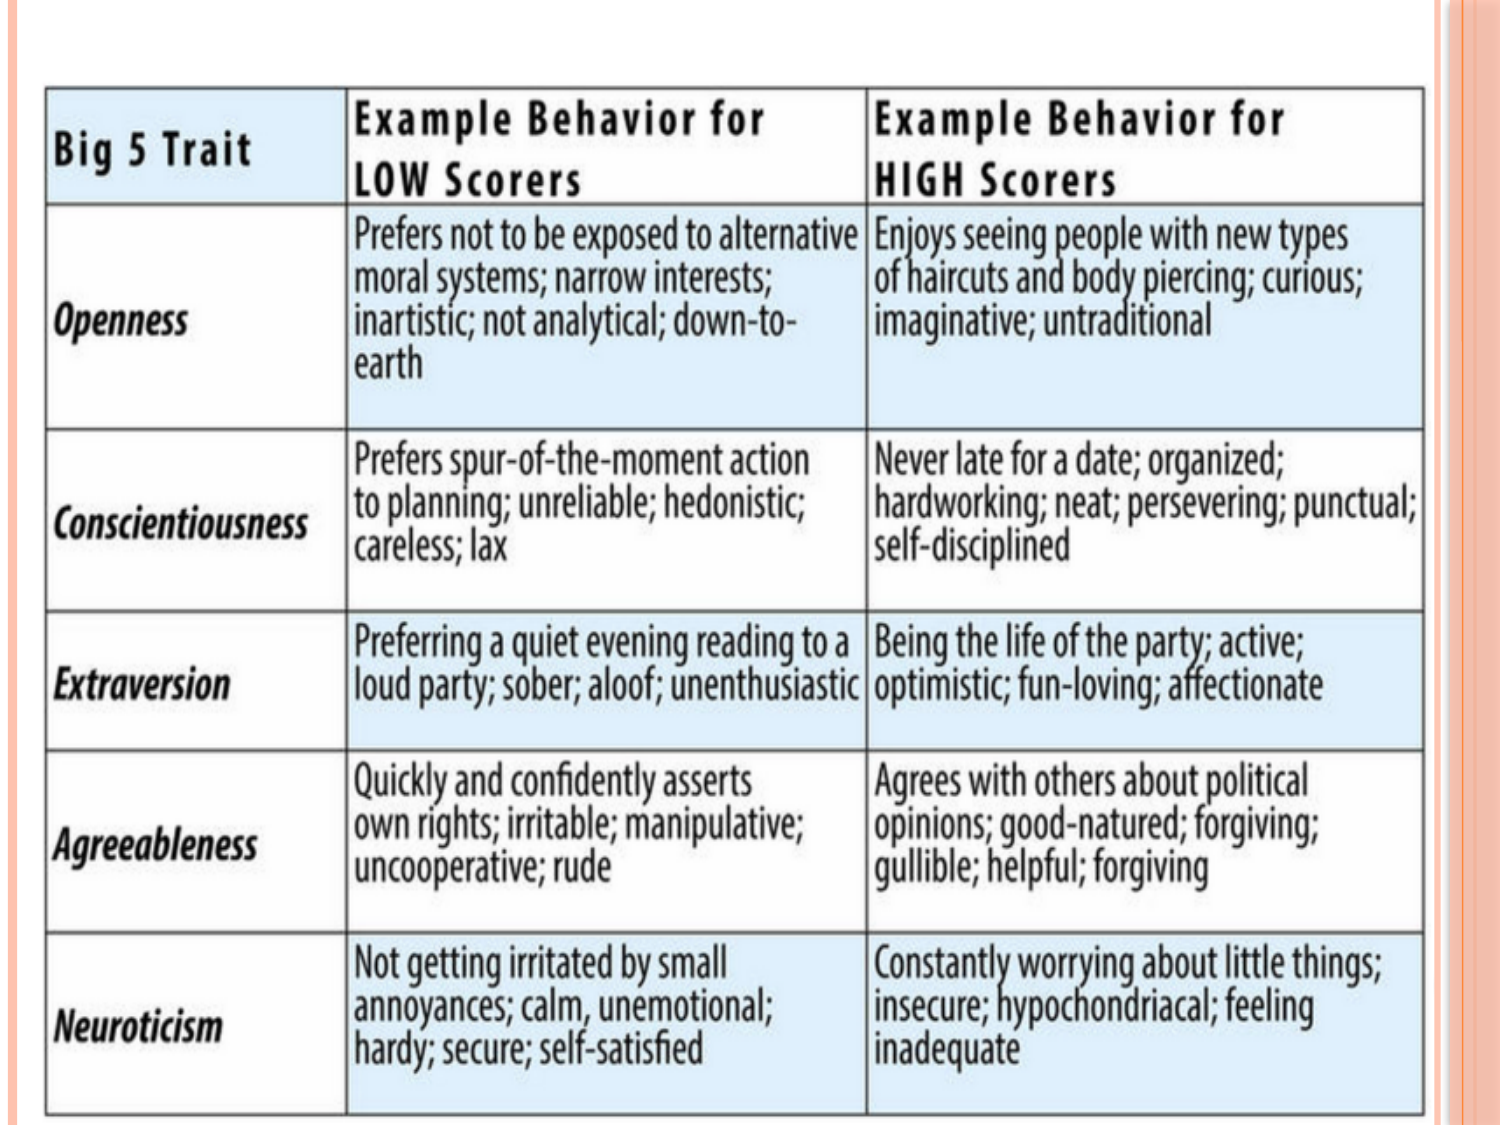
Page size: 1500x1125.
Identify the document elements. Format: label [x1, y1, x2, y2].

list [32, 74, 1433, 1125]
